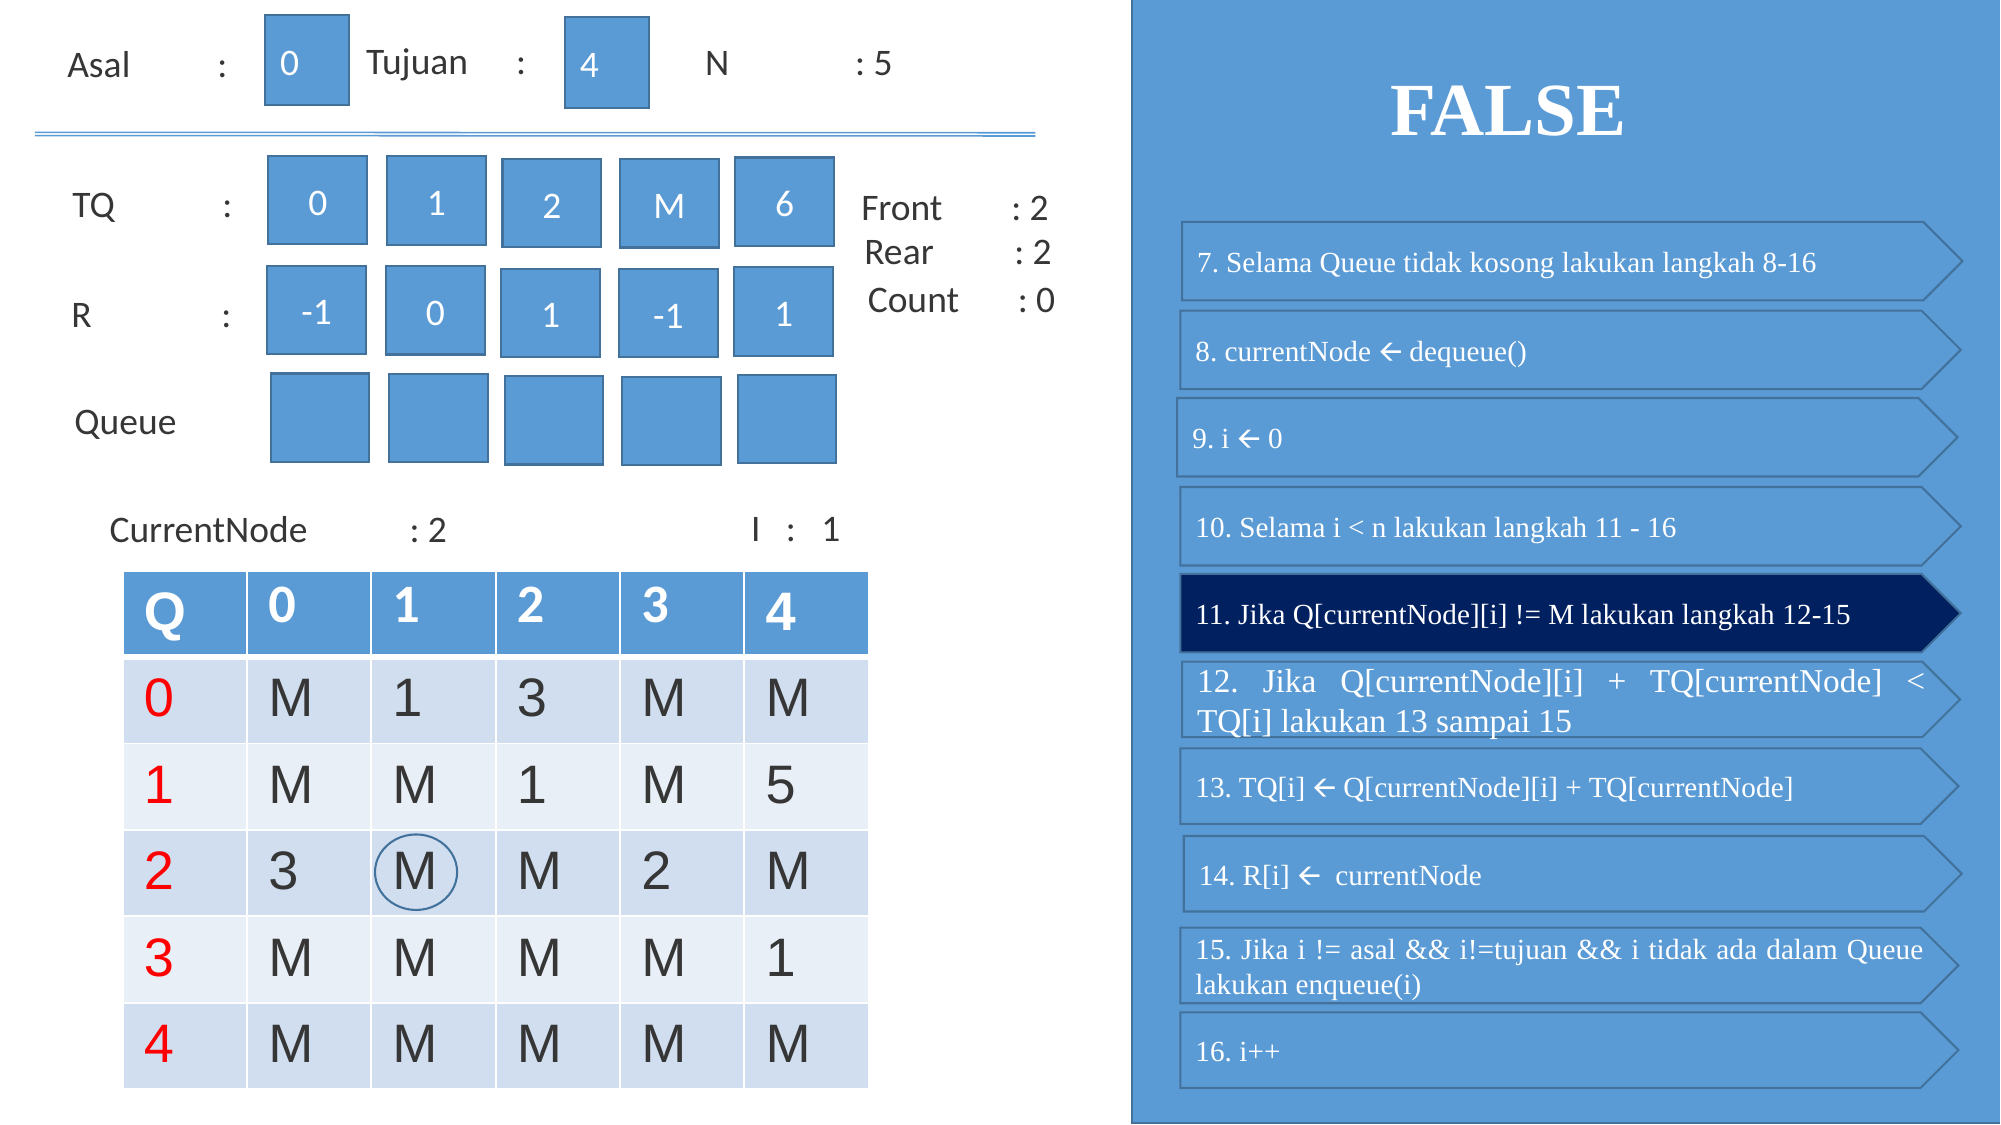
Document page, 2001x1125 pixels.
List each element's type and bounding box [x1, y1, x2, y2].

text_box [501, 268, 601, 357]
text_box [59, 373, 370, 462]
table_cell [124, 1004, 246, 1088]
text_box [387, 156, 486, 245]
table_cell [745, 1004, 868, 1088]
text_box [619, 159, 719, 248]
table_cell [497, 660, 619, 743]
table_header [248, 572, 370, 654]
table_cell [621, 917, 743, 1002]
table_cell [621, 1004, 743, 1088]
table_cell [621, 660, 743, 743]
text_box [734, 267, 833, 356]
table_cell [745, 917, 868, 1002]
table_cell [248, 660, 370, 743]
table_cell [248, 1004, 370, 1088]
table_cell [745, 744, 868, 829]
table_cell [248, 917, 370, 1002]
text_box [94, 497, 496, 558]
text_box [622, 376, 721, 465]
table_cell [497, 917, 619, 1002]
text_box [56, 265, 367, 355]
text_box [375, 834, 458, 910]
text_box [618, 268, 718, 358]
text_box [735, 157, 835, 246]
table_cell [124, 831, 246, 915]
table_header [745, 572, 868, 654]
text_box [735, 0, 2000, 1123]
text_box [52, 14, 1036, 108]
table_cell [372, 660, 495, 743]
text_box [389, 373, 488, 463]
text_box [385, 266, 485, 355]
table_cell [124, 744, 246, 829]
table_cell [745, 831, 868, 915]
text_box [504, 376, 604, 465]
table_cell [124, 917, 246, 1002]
table_cell [497, 1004, 619, 1088]
table_cell [497, 831, 619, 915]
table_cell [497, 744, 619, 829]
text_box [737, 374, 837, 464]
text_box [57, 156, 368, 245]
table_cell [745, 660, 868, 743]
table_cell [621, 831, 743, 915]
table_cell [372, 917, 495, 1002]
table_header [497, 572, 619, 654]
table_header [372, 572, 495, 654]
table_cell [248, 831, 370, 915]
text_box [502, 158, 602, 248]
table_cell [372, 744, 495, 829]
table_cell [372, 1004, 495, 1088]
table_cell [248, 744, 370, 829]
table_cell [621, 744, 743, 829]
table_header [124, 572, 246, 654]
table_cell [124, 660, 246, 743]
table_header [621, 572, 743, 654]
table_cell [372, 831, 495, 915]
